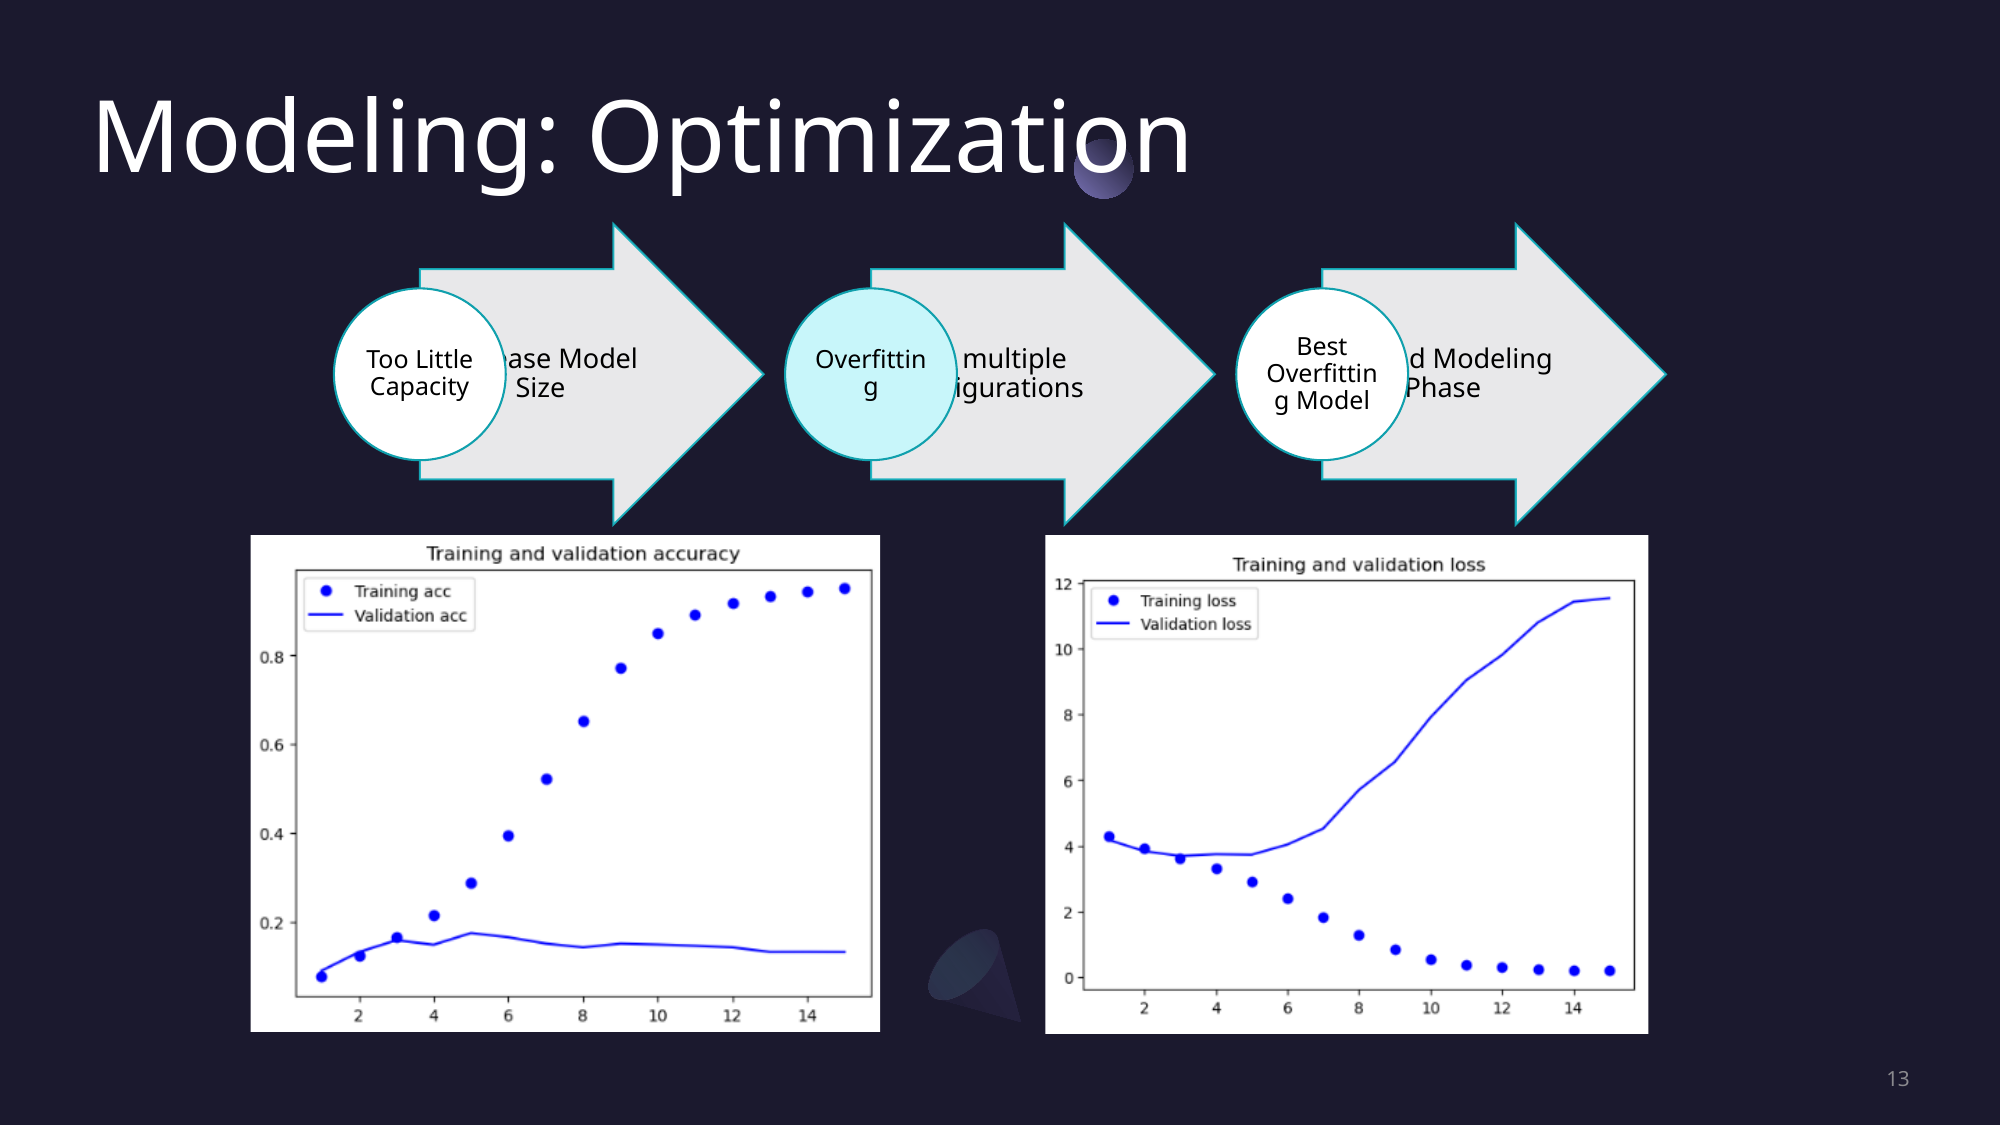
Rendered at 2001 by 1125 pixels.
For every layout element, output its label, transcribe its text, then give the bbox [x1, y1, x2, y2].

picture [250, 535, 881, 1032]
picture [1045, 535, 1649, 1034]
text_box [333, 0, 1667, 819]
title Modeling: Optimization [90, 59, 333, 195]
slide_number 13 [1632, 1067, 1910, 1093]
